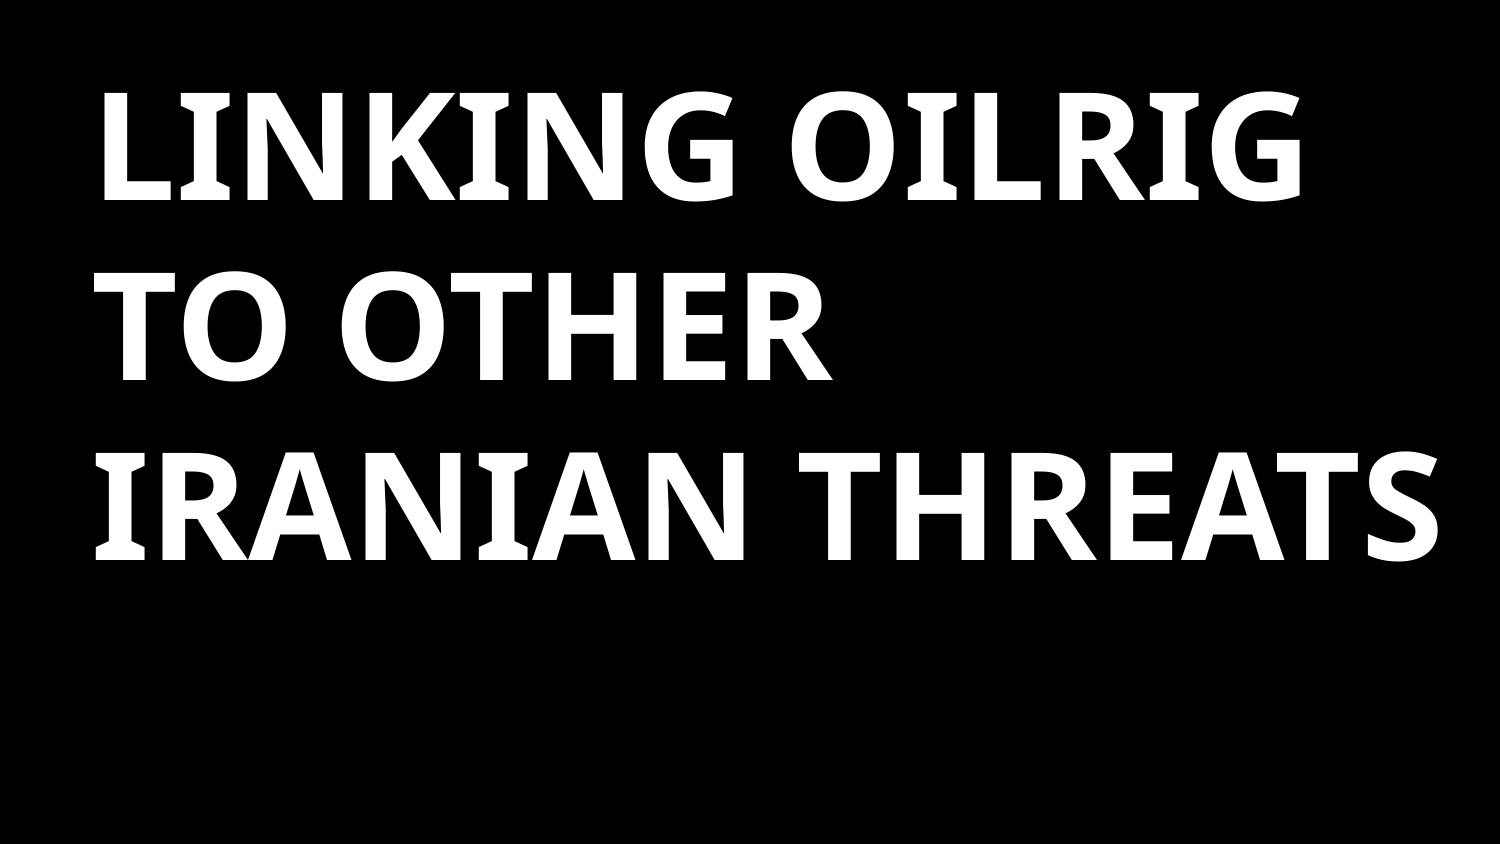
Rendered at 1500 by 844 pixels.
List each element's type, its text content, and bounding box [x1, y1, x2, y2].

text_box LINKING OILRIG TO OTHER IRANIAN THREATS [77, 43, 1484, 598]
